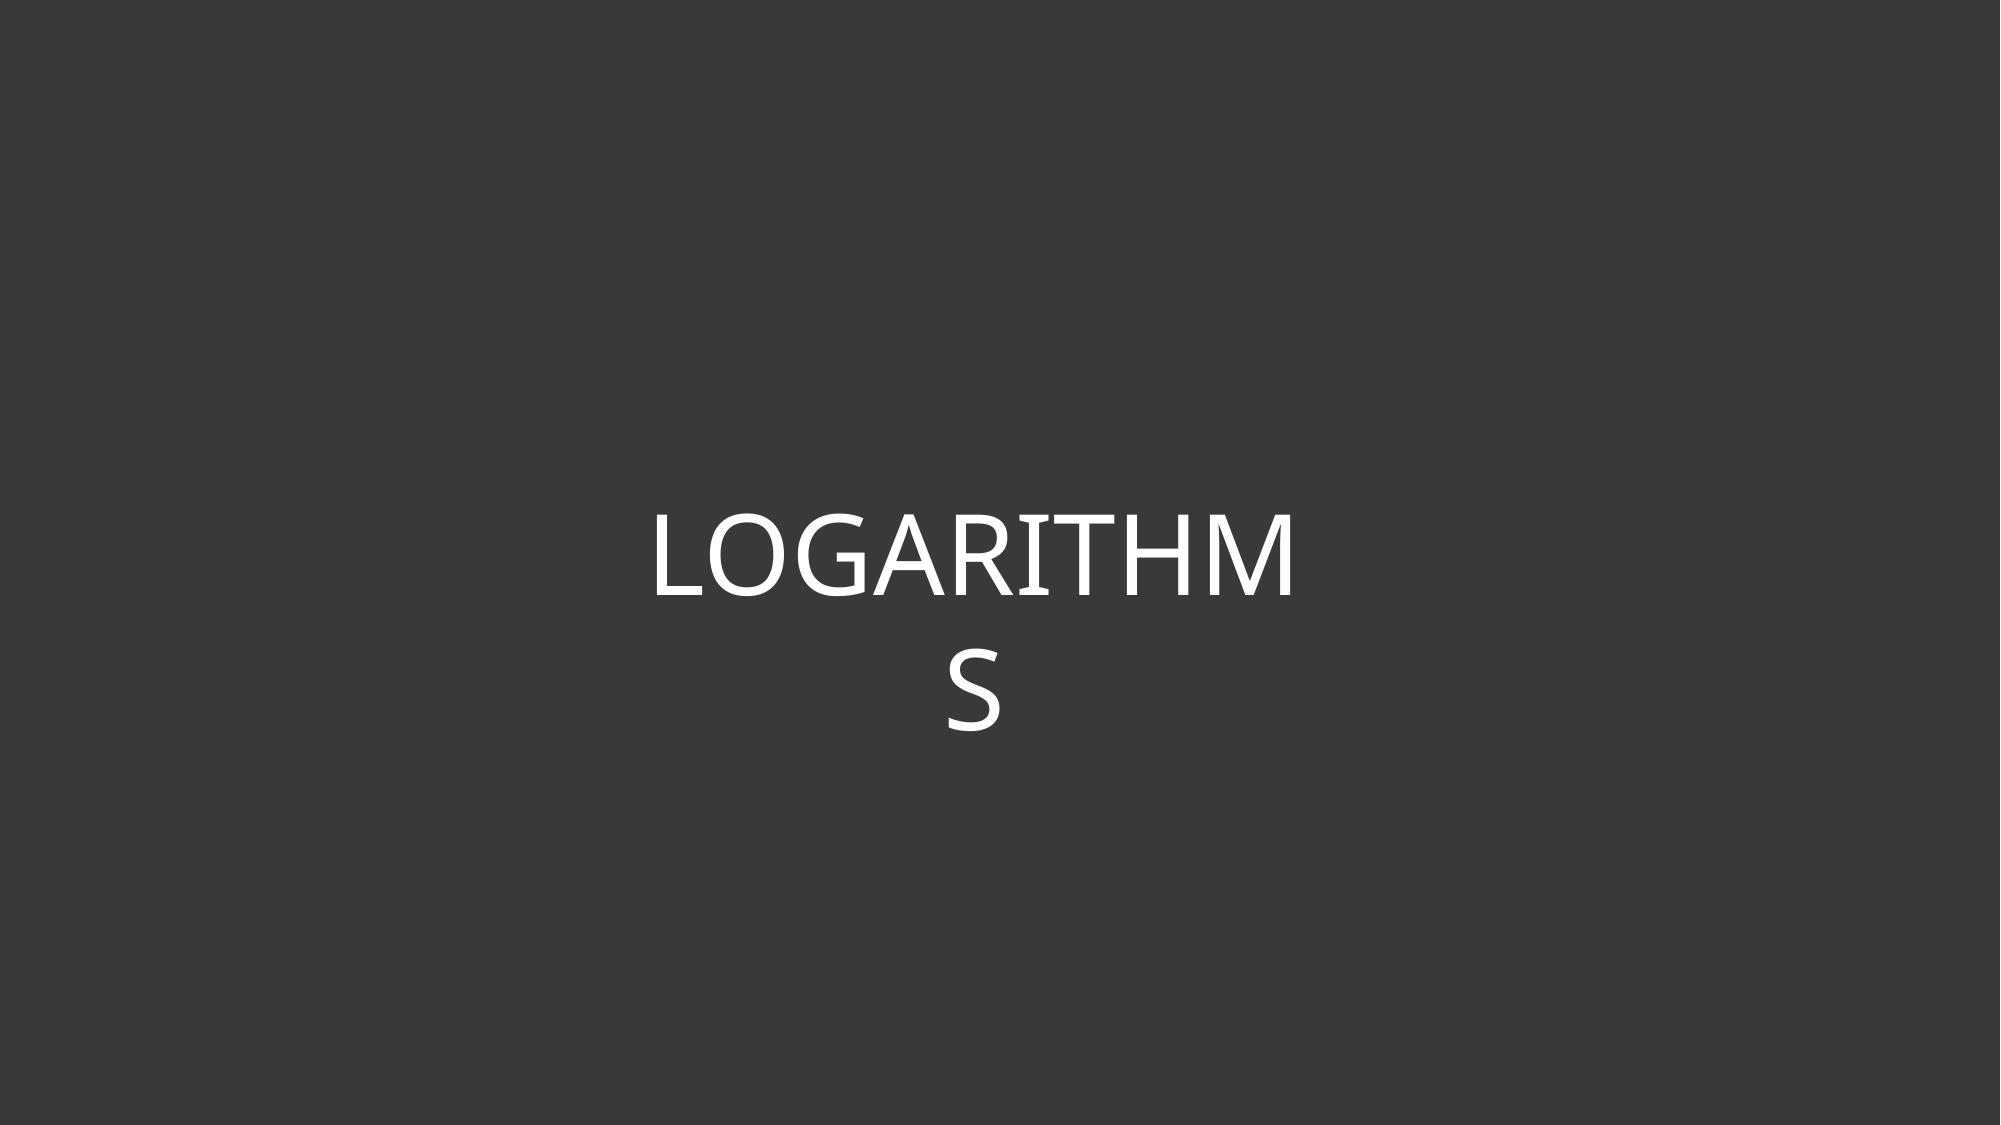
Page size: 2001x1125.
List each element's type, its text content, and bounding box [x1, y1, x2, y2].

text_box LOGARITHMS [615, 475, 1333, 761]
